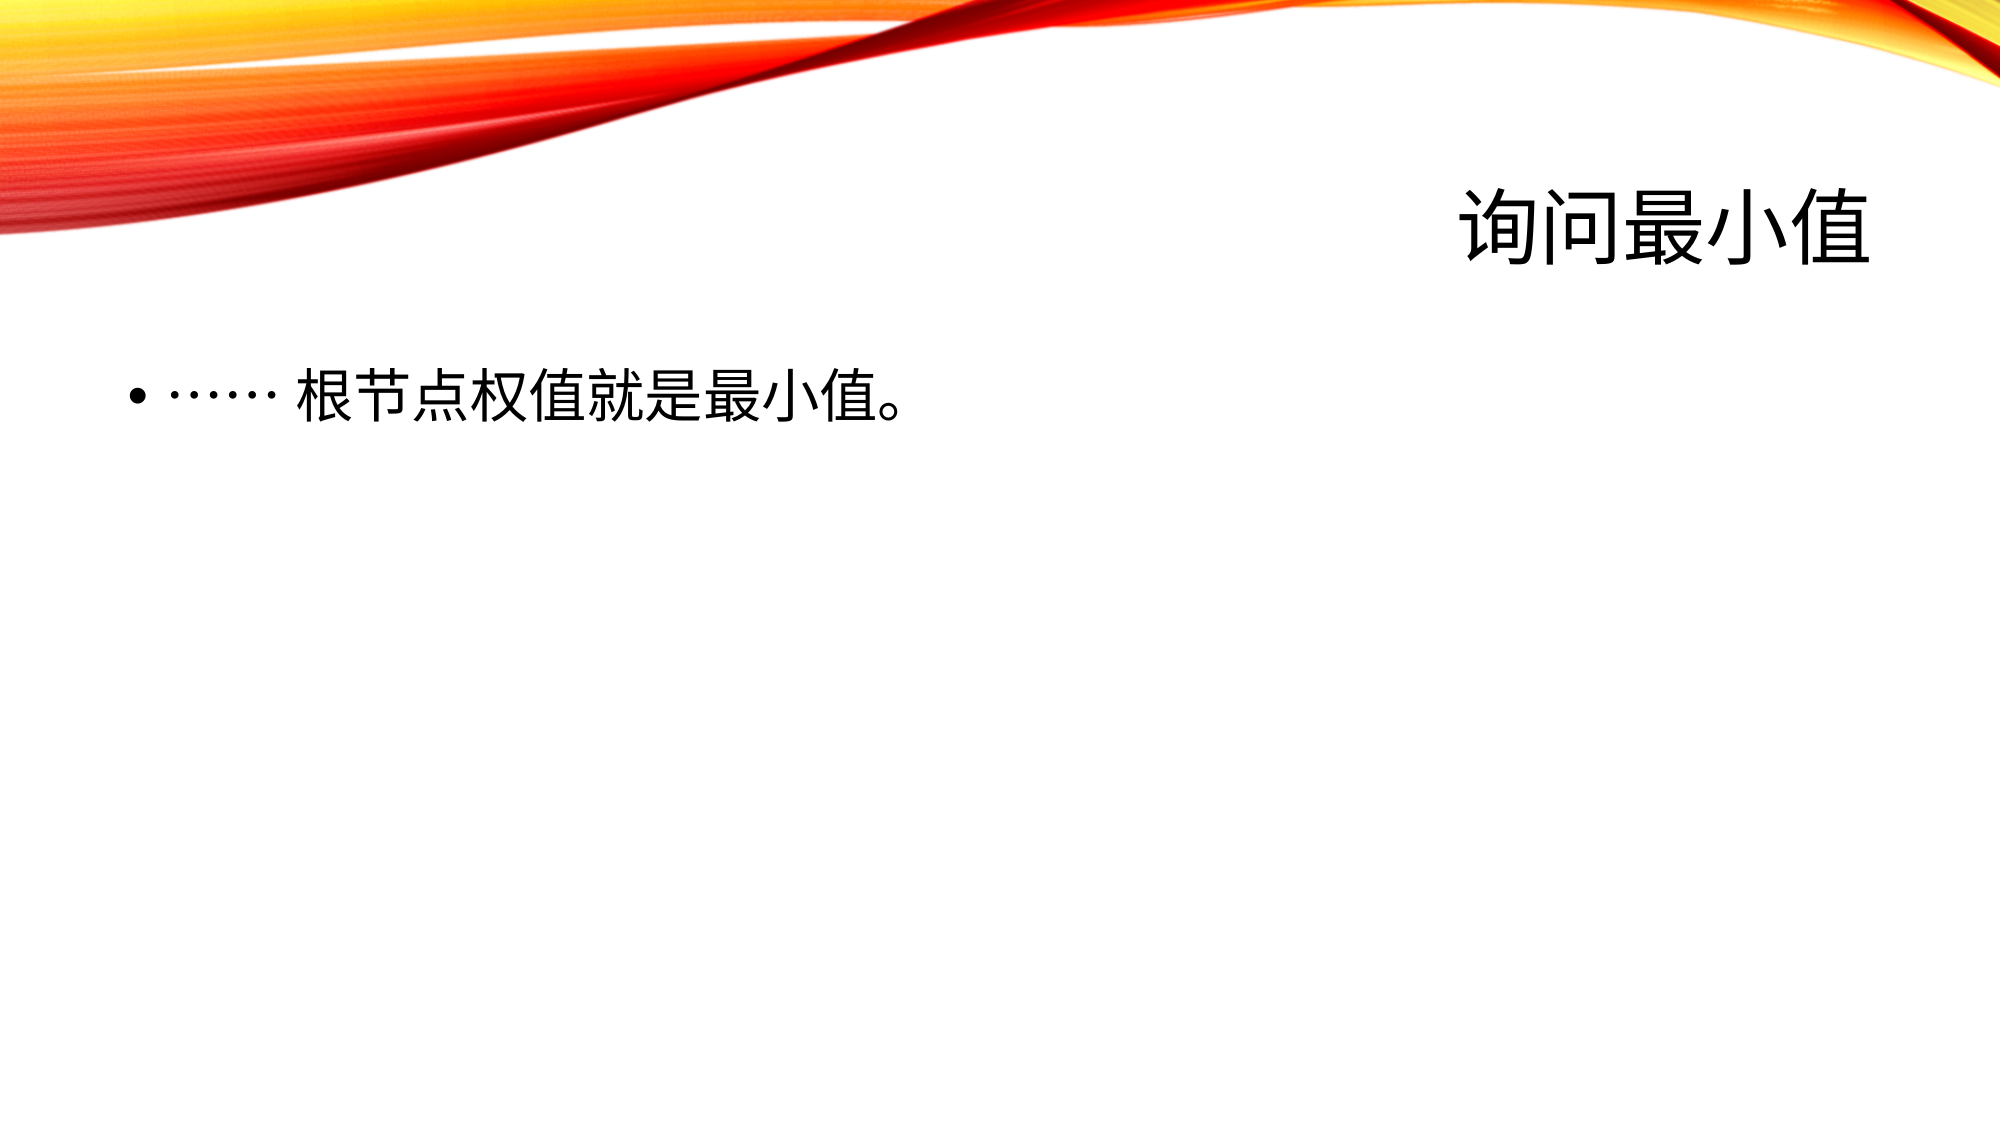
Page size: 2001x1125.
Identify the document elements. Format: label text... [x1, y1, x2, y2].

picture [0, 0, 2000, 237]
title 询问最小值 [474, 125, 1888, 338]
list ……根节点权值就是最小值。 [112, 360, 1888, 1021]
